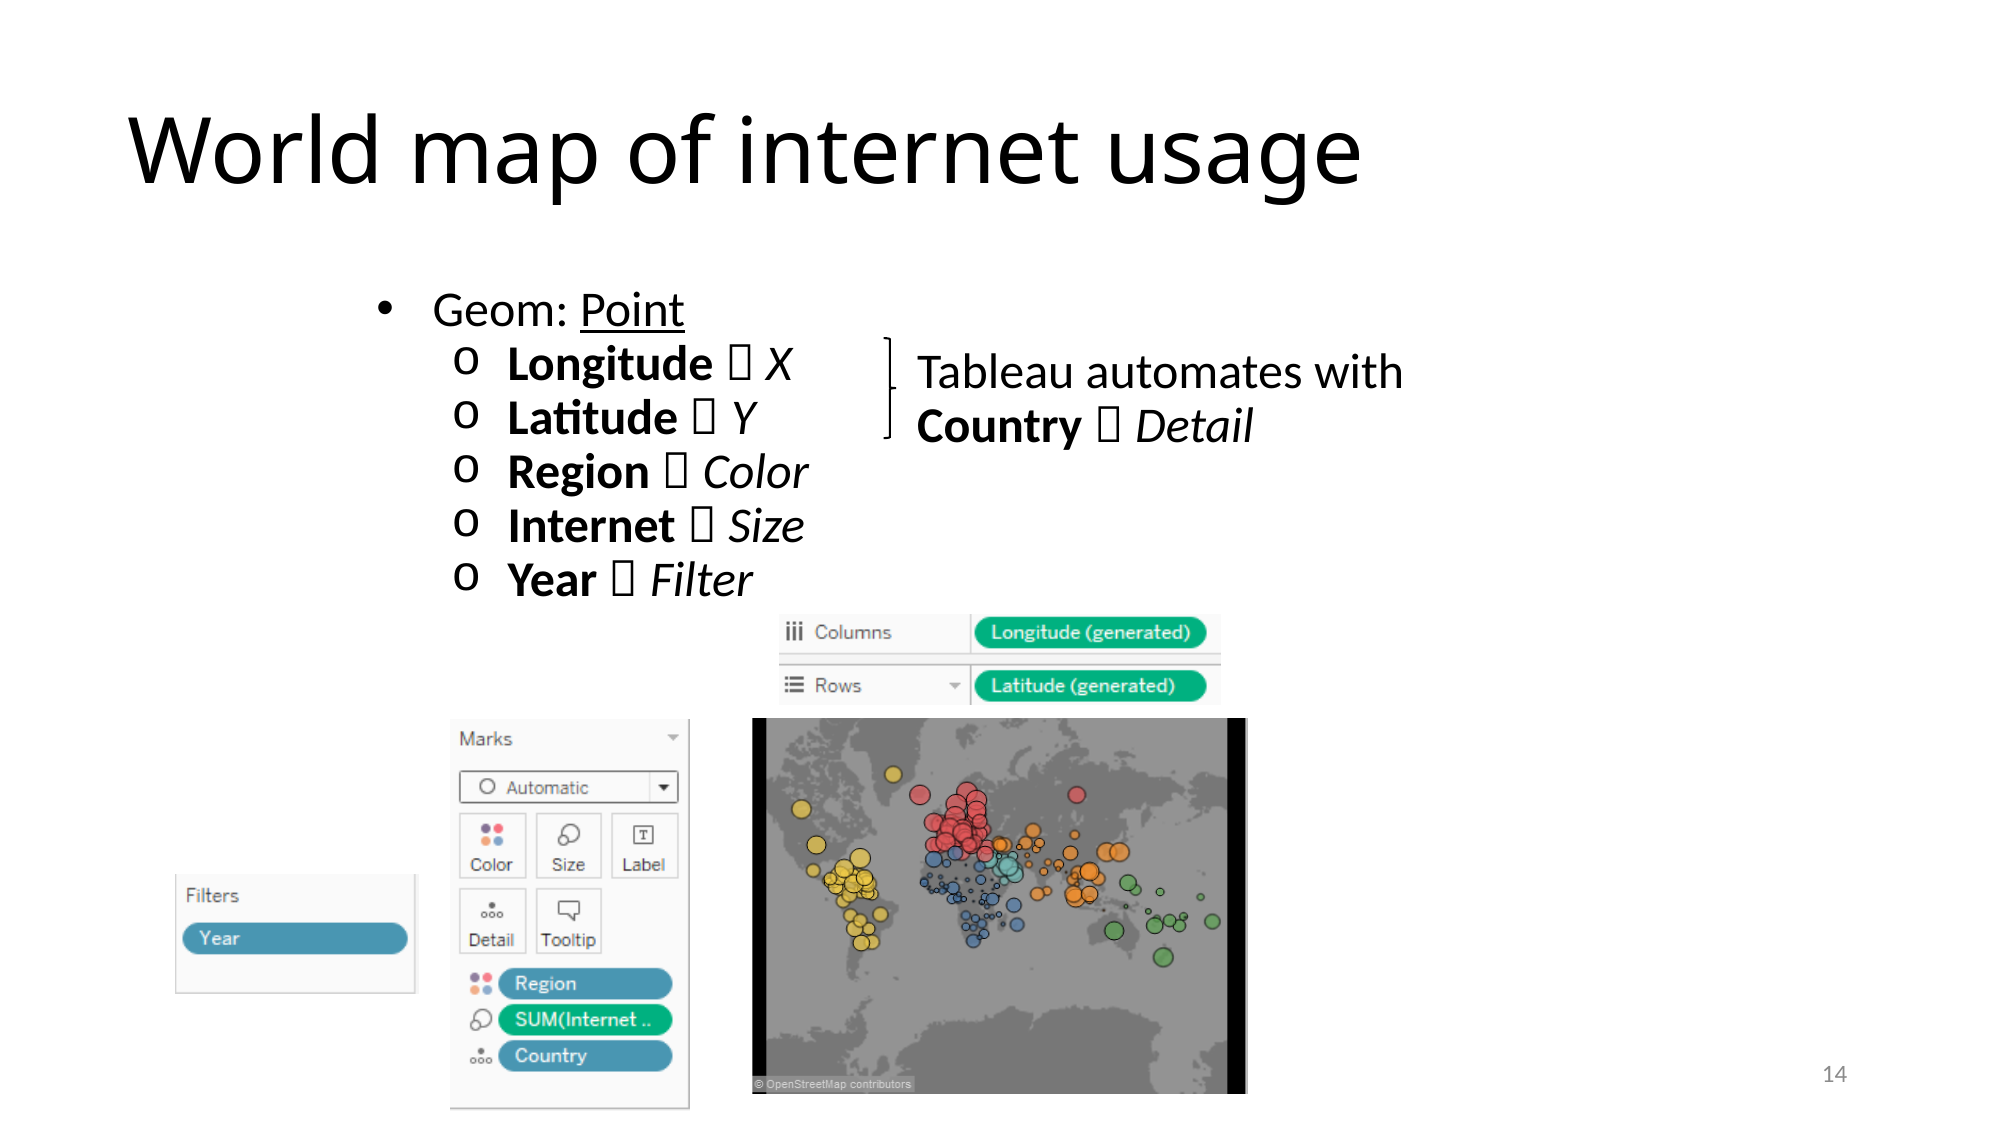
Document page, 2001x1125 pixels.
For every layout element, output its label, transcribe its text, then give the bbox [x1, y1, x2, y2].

picture [175, 874, 419, 994]
slide_number 14 [1412, 1042, 1863, 1103]
picture [752, 718, 1248, 1094]
title World map of internet usage [112, 45, 1800, 263]
text_box Geom: Point Longitude  X Latitude  Y Region  Color Internet  Size Year  Filter [361, 276, 824, 669]
picture [779, 614, 1221, 706]
text_box Tableau automates with Country  Detail [902, 338, 1420, 461]
picture [450, 719, 690, 1111]
text_box [883, 337, 897, 439]
